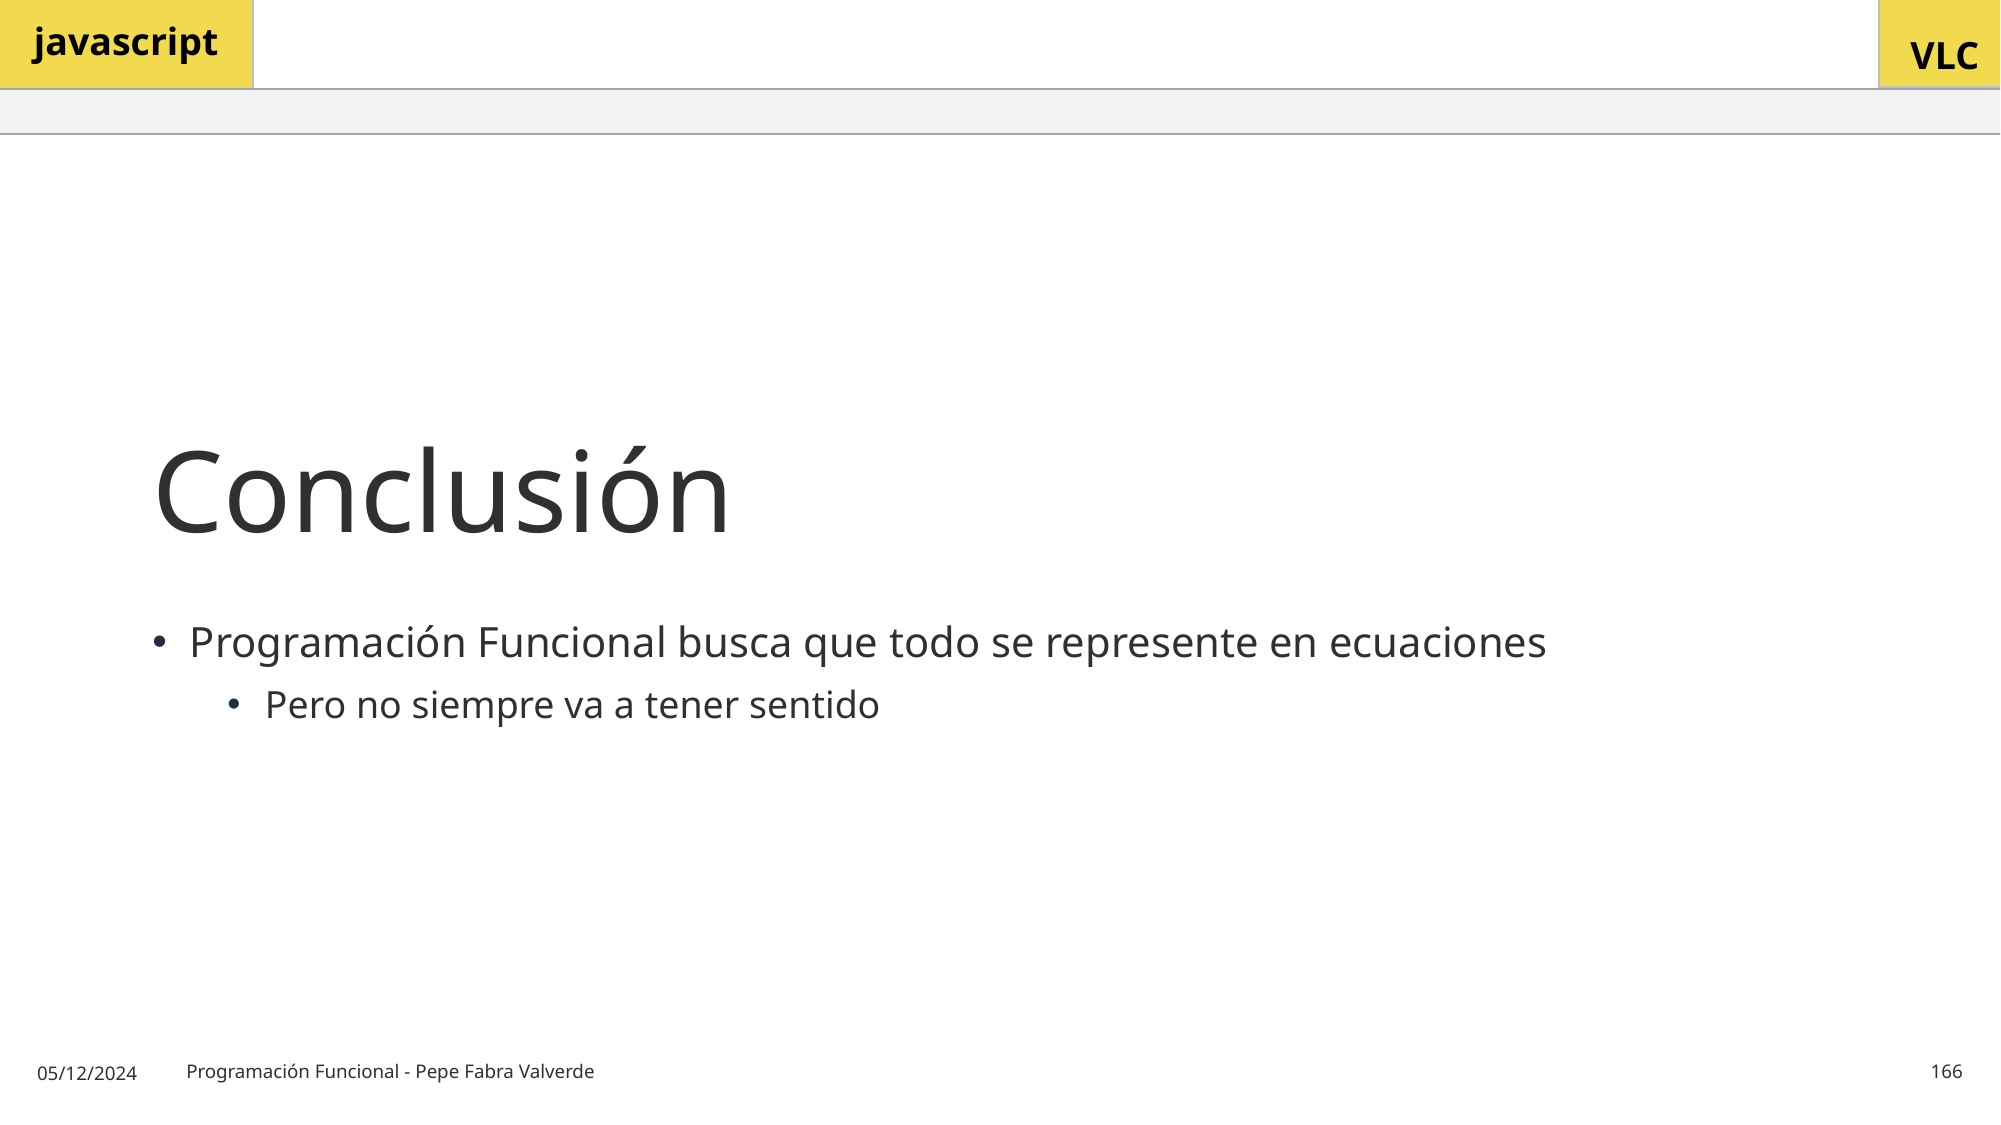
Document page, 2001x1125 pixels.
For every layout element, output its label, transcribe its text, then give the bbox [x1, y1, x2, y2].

title Conclusión [137, 345, 1863, 563]
list Programación Funcional busca que todo se represente en ecuaciones Pero no siempre va a tener sentido [137, 603, 1863, 744]
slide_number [22, 1042, 166, 1103]
slide_number 166 [1527, 1042, 1978, 1103]
footer Programación Funcional - Pepe Fabra Valverde [171, 1042, 847, 1103]
